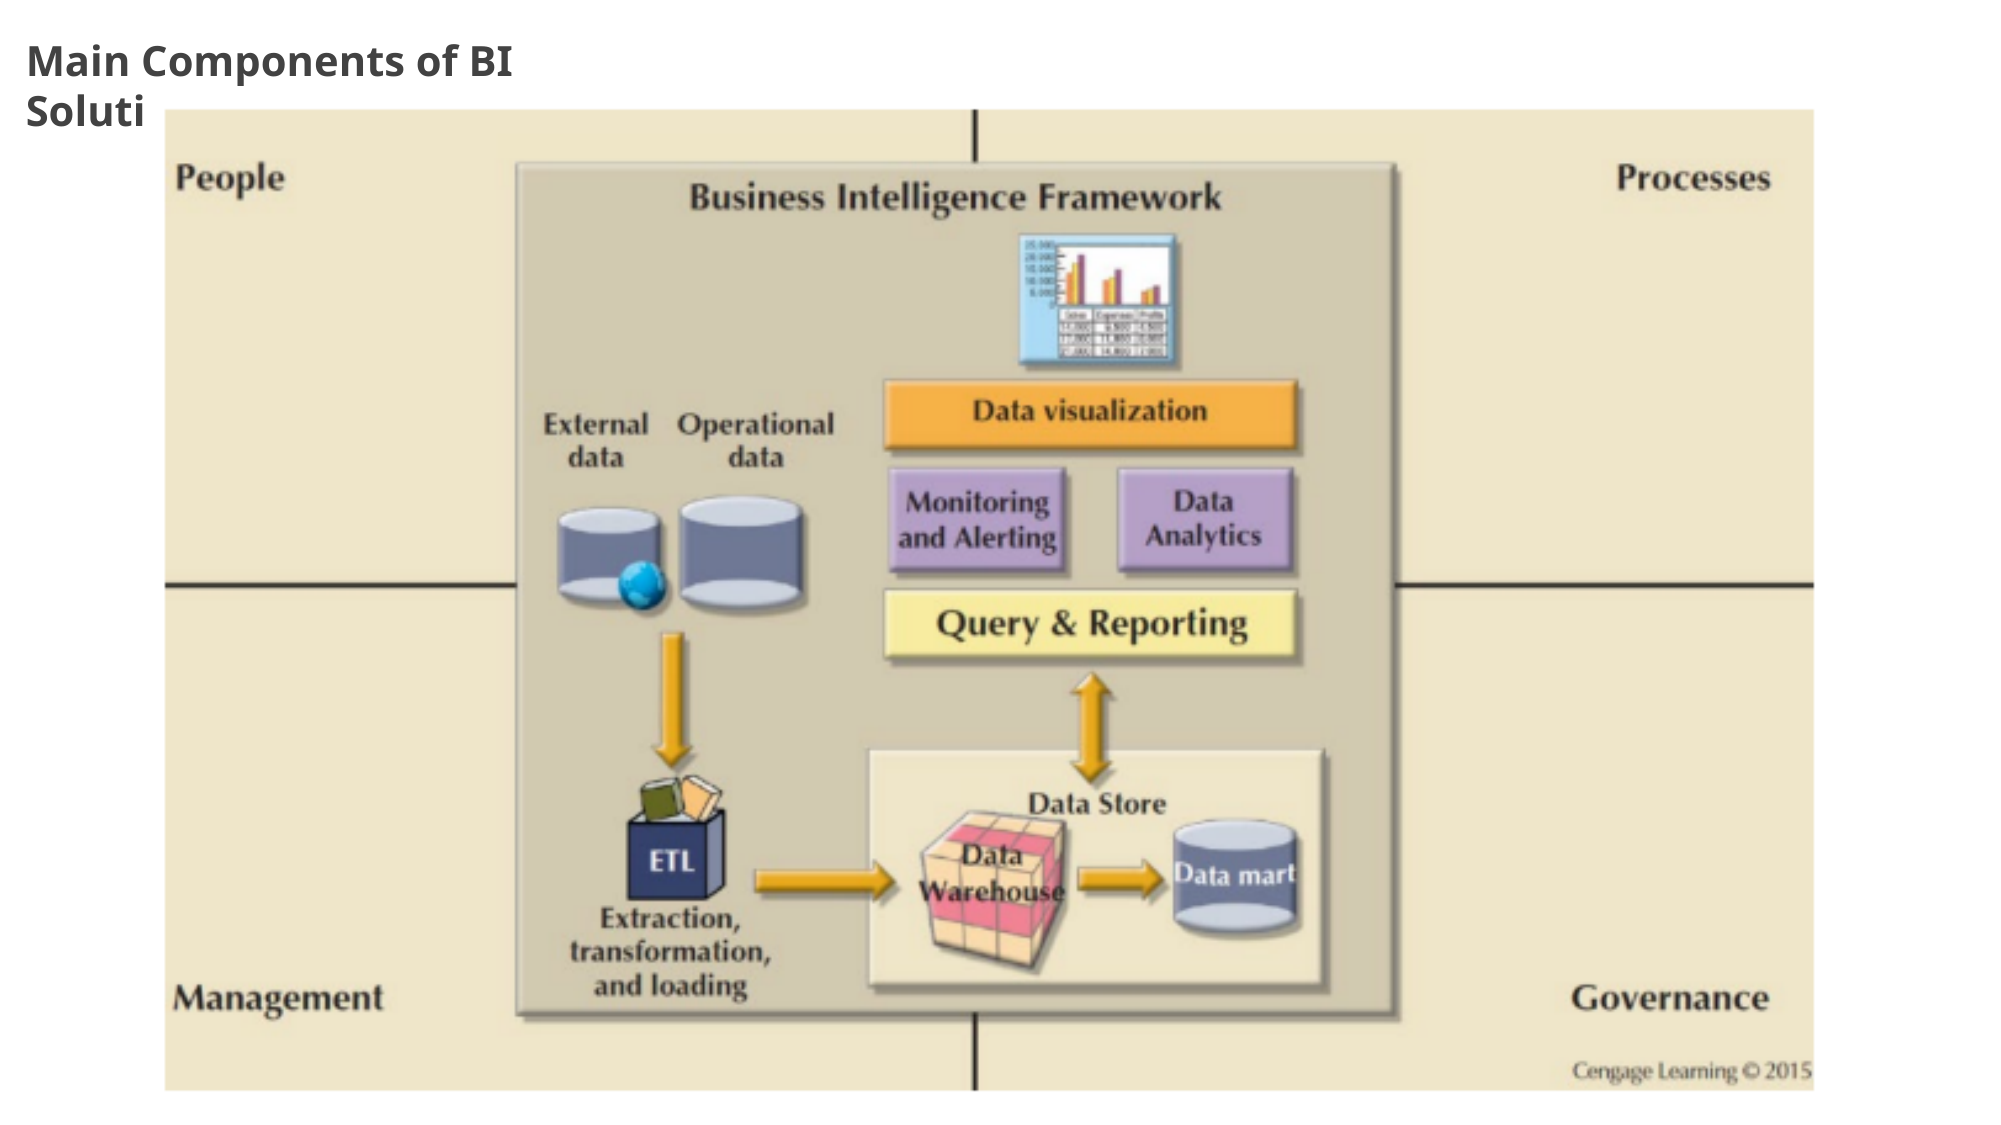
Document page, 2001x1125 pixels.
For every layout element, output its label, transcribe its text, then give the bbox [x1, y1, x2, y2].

text_box Main Components of BI Solution [11, 27, 653, 143]
picture [146, 93, 1854, 1116]
